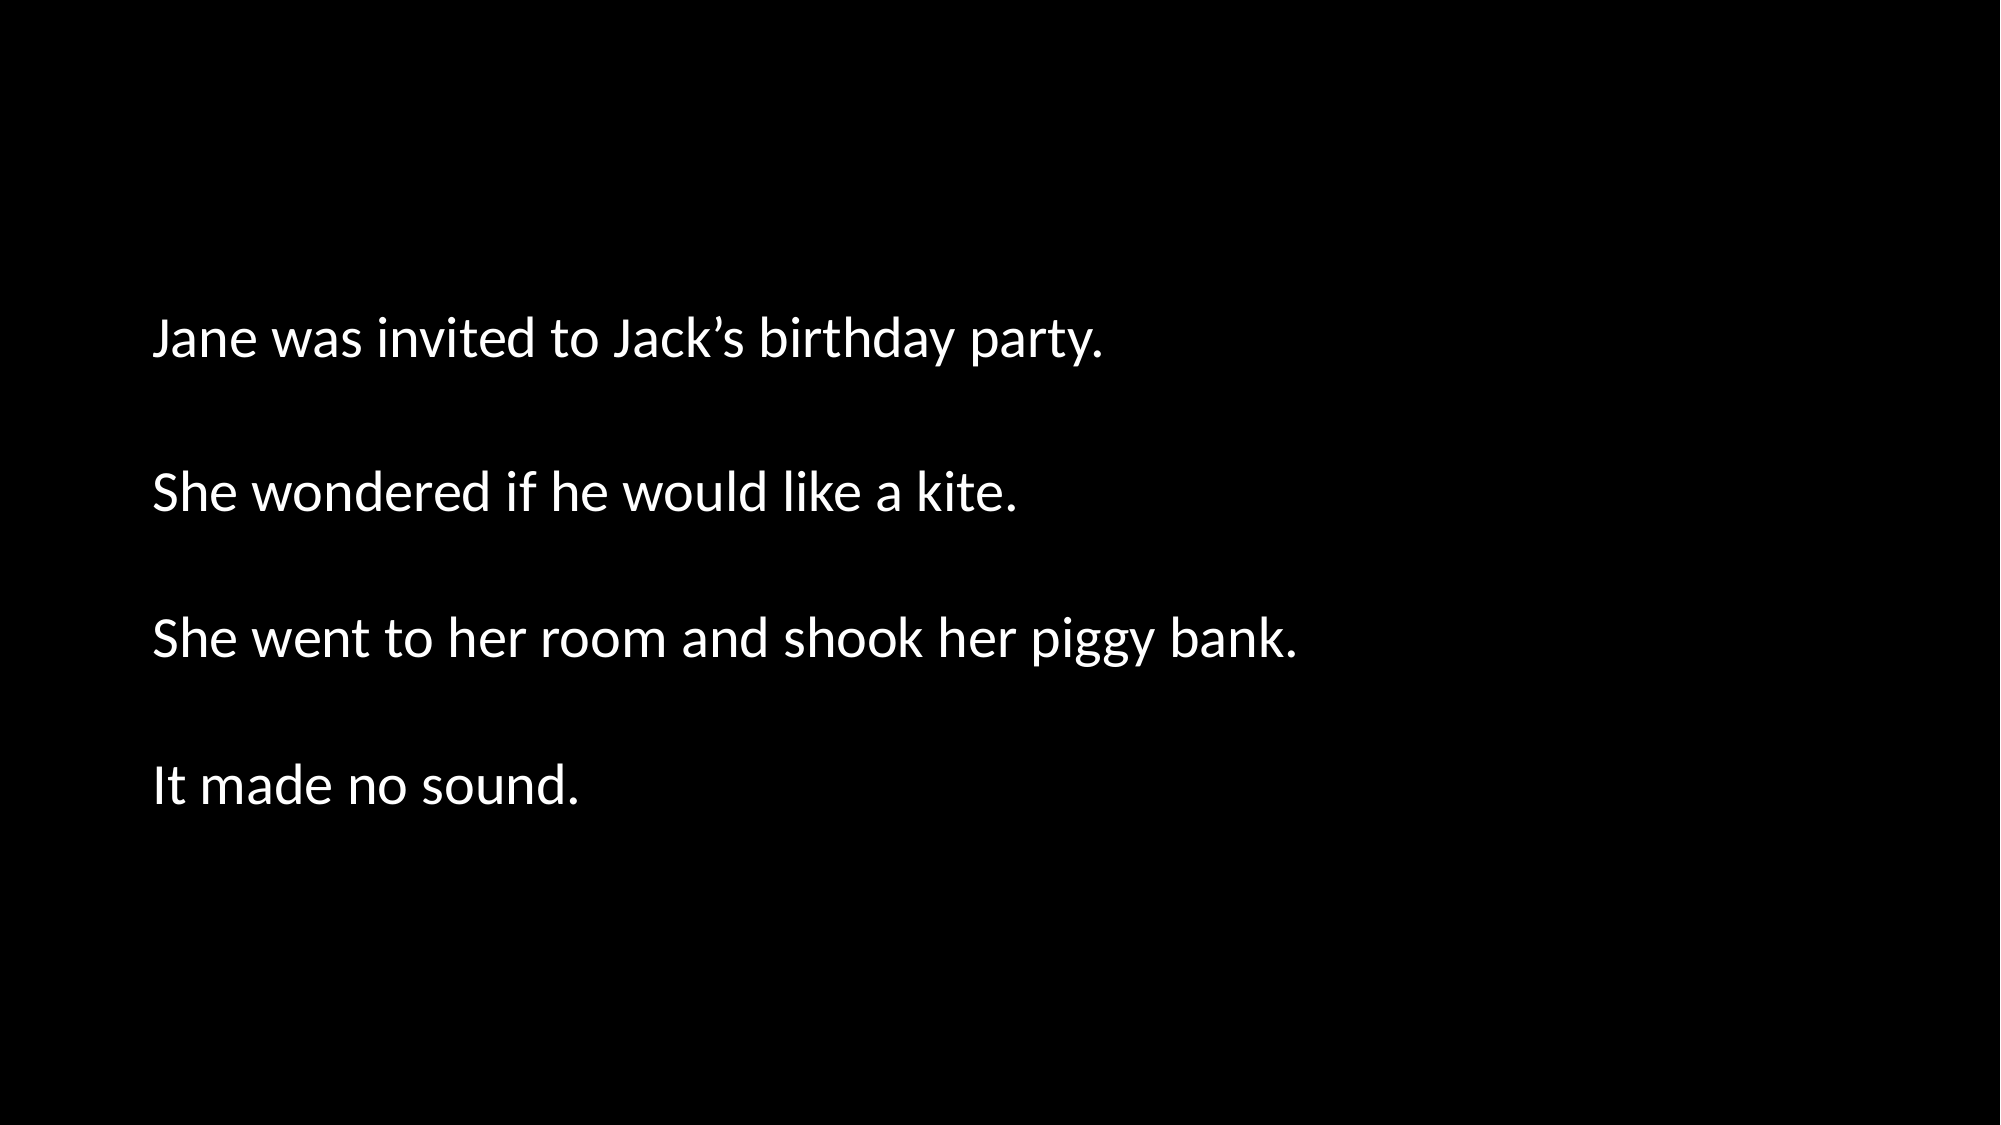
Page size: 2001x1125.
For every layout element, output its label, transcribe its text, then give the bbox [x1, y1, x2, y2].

list Jane was invited to Jack’s birthday party. She wondered if he would like a kite. She went to her room and shook her piggy bank. It made no sound. [137, 299, 1863, 1014]
